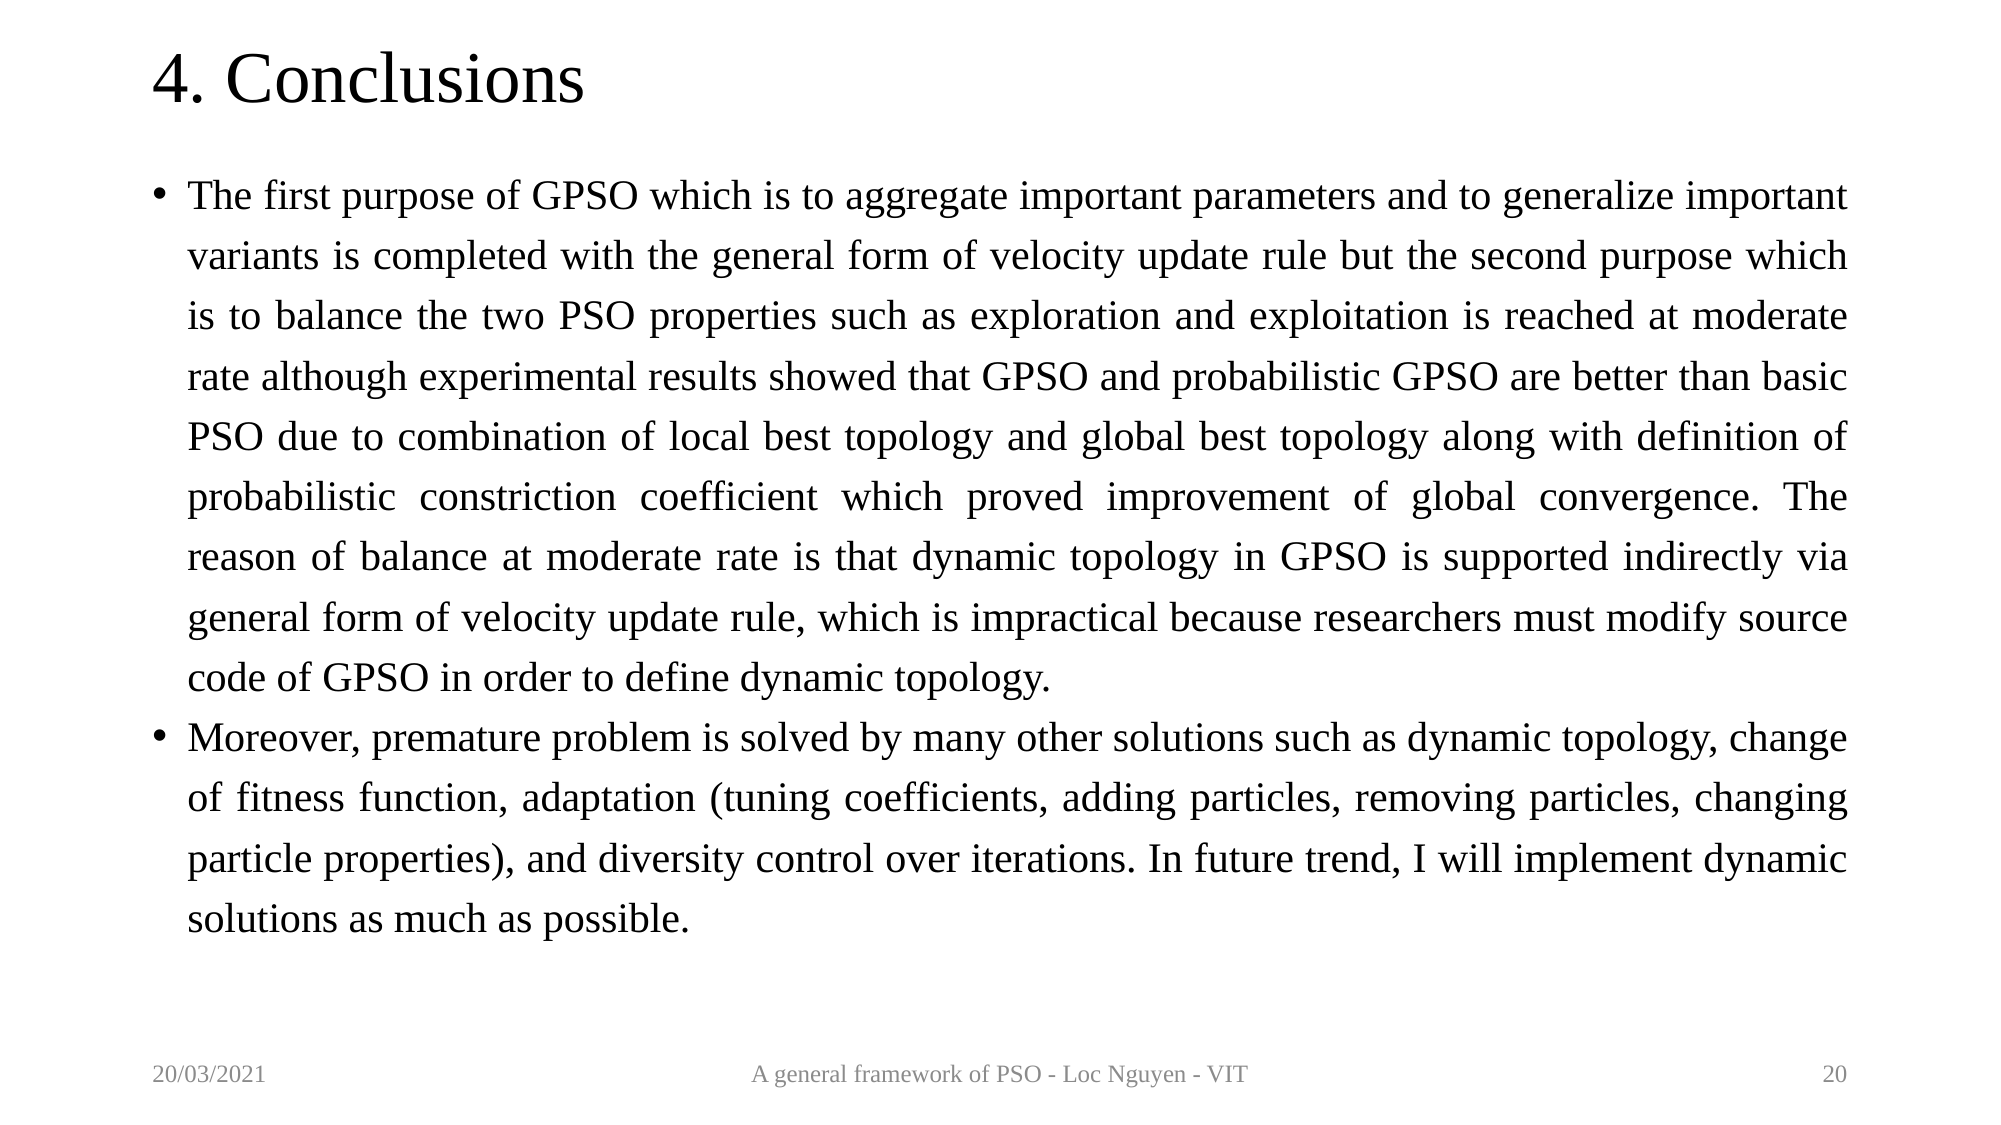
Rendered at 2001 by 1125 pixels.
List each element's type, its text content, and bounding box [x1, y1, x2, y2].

slide_number 20 [1412, 1042, 1863, 1103]
title 4. Conclusions [137, 19, 1863, 128]
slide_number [137, 1042, 588, 1103]
list The first purpose of GPSO which is to aggregate important parameters and to generalize important variants is completed with the general form of velocity update rule but the second purpose which is to balance the two PSO properties such as exploration and exploitation is reached at moderate rate although experimental results showed that GPSO and probabilistic GPSO are better than basic PSO due to combination of local best topology and global best topology along with definition of probabilistic constriction coefficient which proved improvement of global convergence. The reason of balance at moderate rate is that dynamic topology in GPSO is supported indirectly via general form of velocity update rule, which is impractical because researchers must modify source code of GPSO in order to define dynamic topology. Moreover, premature problem is solved by many other solutions such as dynamic topology, change of fitness function, adaptation (tuning coefficients, adding particles, removing particles, changing particle properties), and diversity control over iterations. In future trend, I will implement dynamic solutions as much as possible. [137, 149, 1863, 1000]
footer A general framework of PSO - Loc Nguyen - VIT [662, 1042, 1338, 1103]
